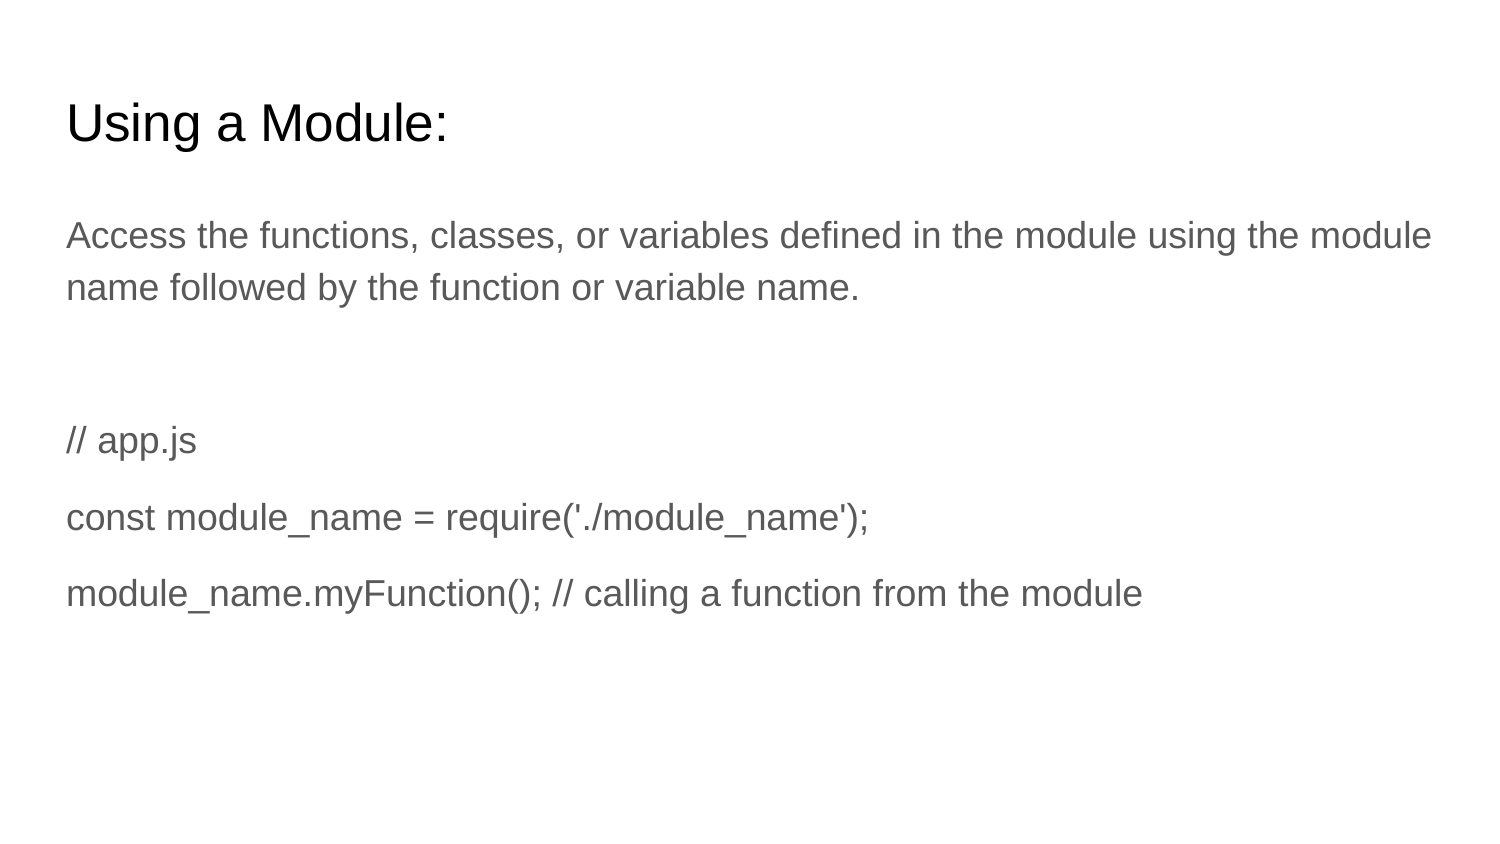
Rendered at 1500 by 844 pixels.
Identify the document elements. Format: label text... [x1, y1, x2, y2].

list Access the functions, classes, or variables defined in the module using the module name followed by the function or variable name. // app.js const module_name = require('./module_name'); module_name.myFunction(); // calling a function from the module [51, 189, 1449, 750]
title Using a Module: [51, 72, 1449, 167]
